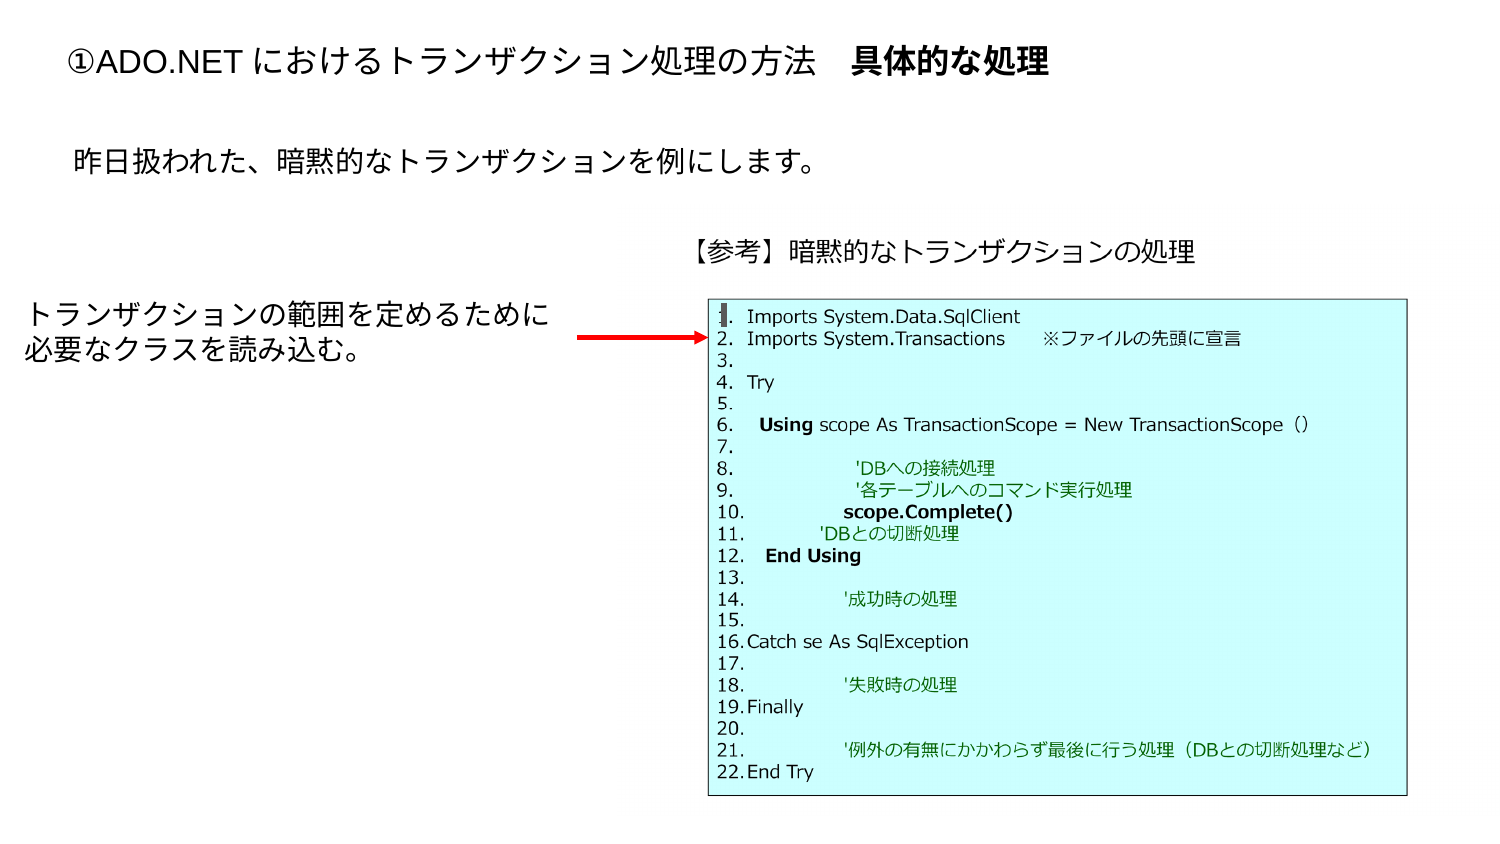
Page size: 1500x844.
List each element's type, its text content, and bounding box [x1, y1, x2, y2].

text_box 昨日扱われた、暗黙的なトランザクションを例にします。 [58, 128, 1445, 186]
title ①ADO.NETにおけるトランザクション処理の方法 具体的な処理 [51, 25, 1449, 83]
picture [617, 204, 1500, 817]
text_box トランザクションの範囲を定めるために必要なクラスを読み込む。 [9, 281, 569, 385]
